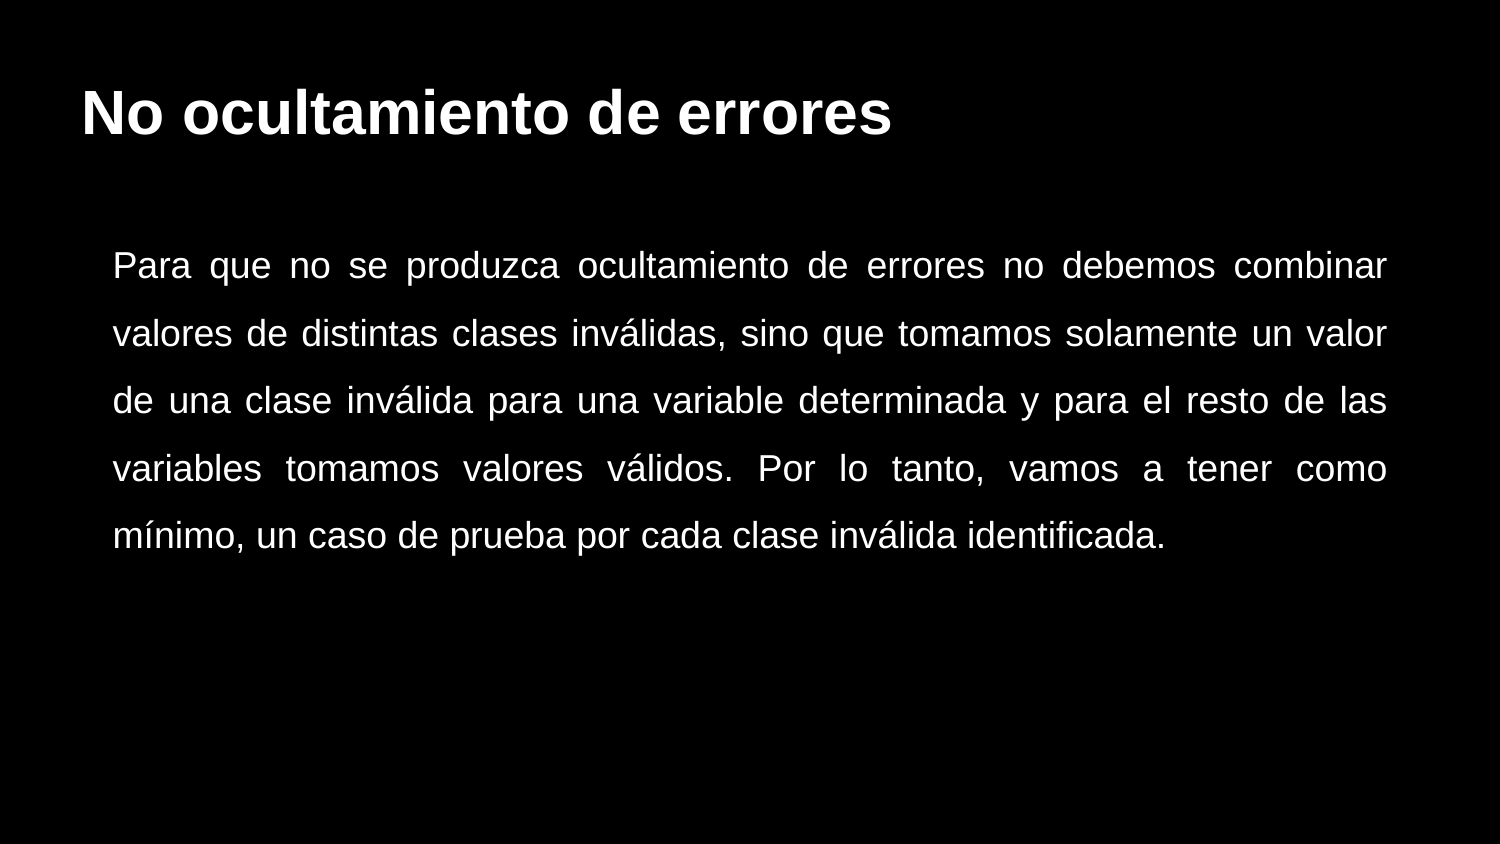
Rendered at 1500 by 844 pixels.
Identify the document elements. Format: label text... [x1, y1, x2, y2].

text_box No ocultamiento de errores [66, 56, 1373, 204]
text_box Para que no se produzca ocultamiento de errores no debemos combinar valores de distintas clases inválidas, sino que tomamos solamente un valor de una clase inválida para una variable determinada y para el resto de las variables tomamos valores válidos. Por lo tanto, vamos a tener como mínimo, un caso de prueba por cada clase inválida identificada. [97, 203, 1403, 351]
